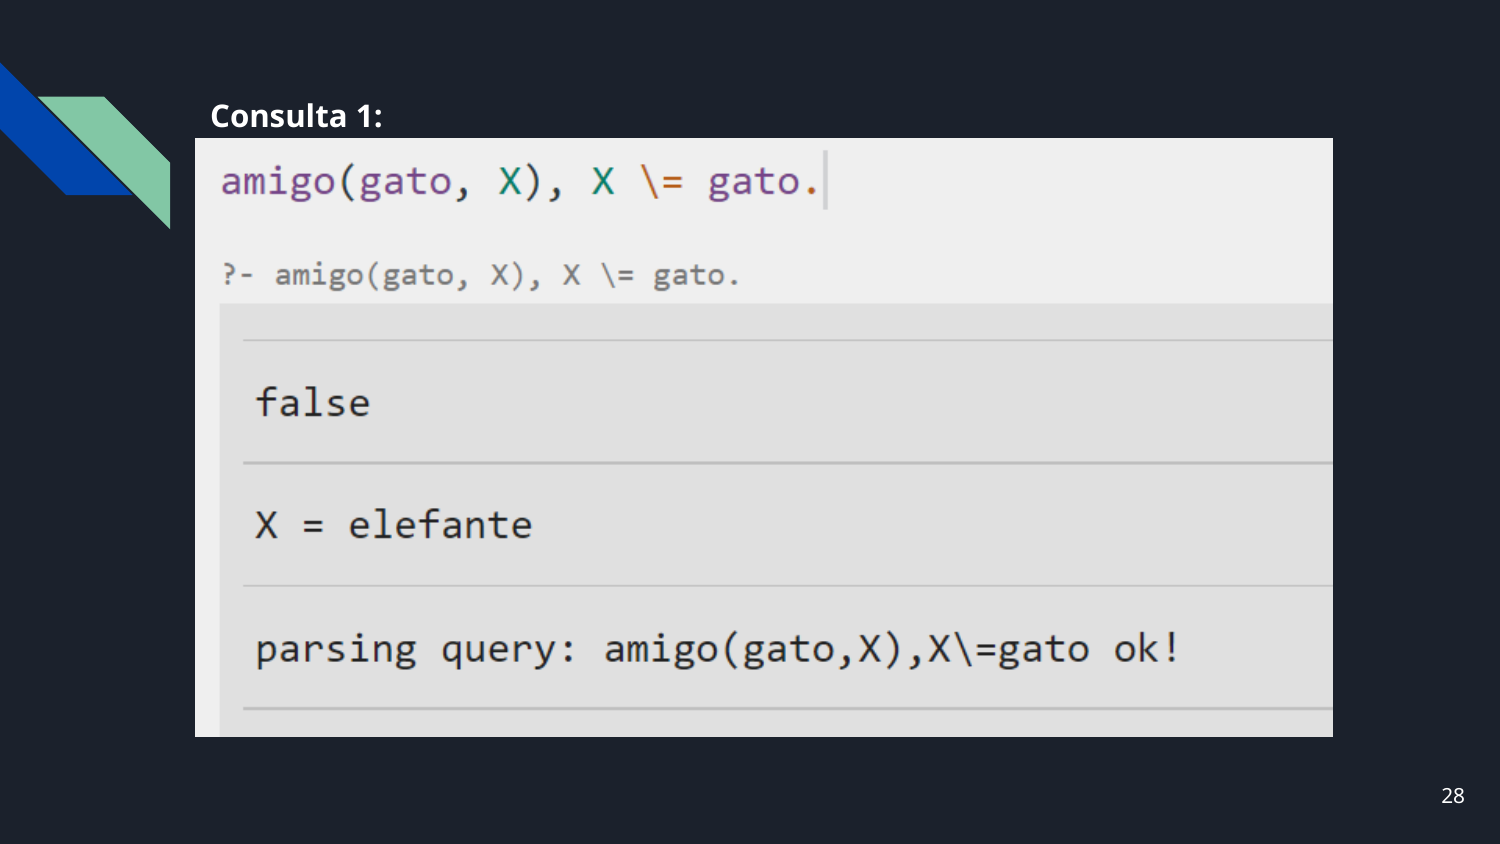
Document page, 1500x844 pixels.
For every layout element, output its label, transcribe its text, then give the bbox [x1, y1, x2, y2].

slide_number ‹#› [1389, 764, 1480, 830]
picture [194, 137, 1333, 737]
list Consulta 1: [195, 76, 917, 136]
